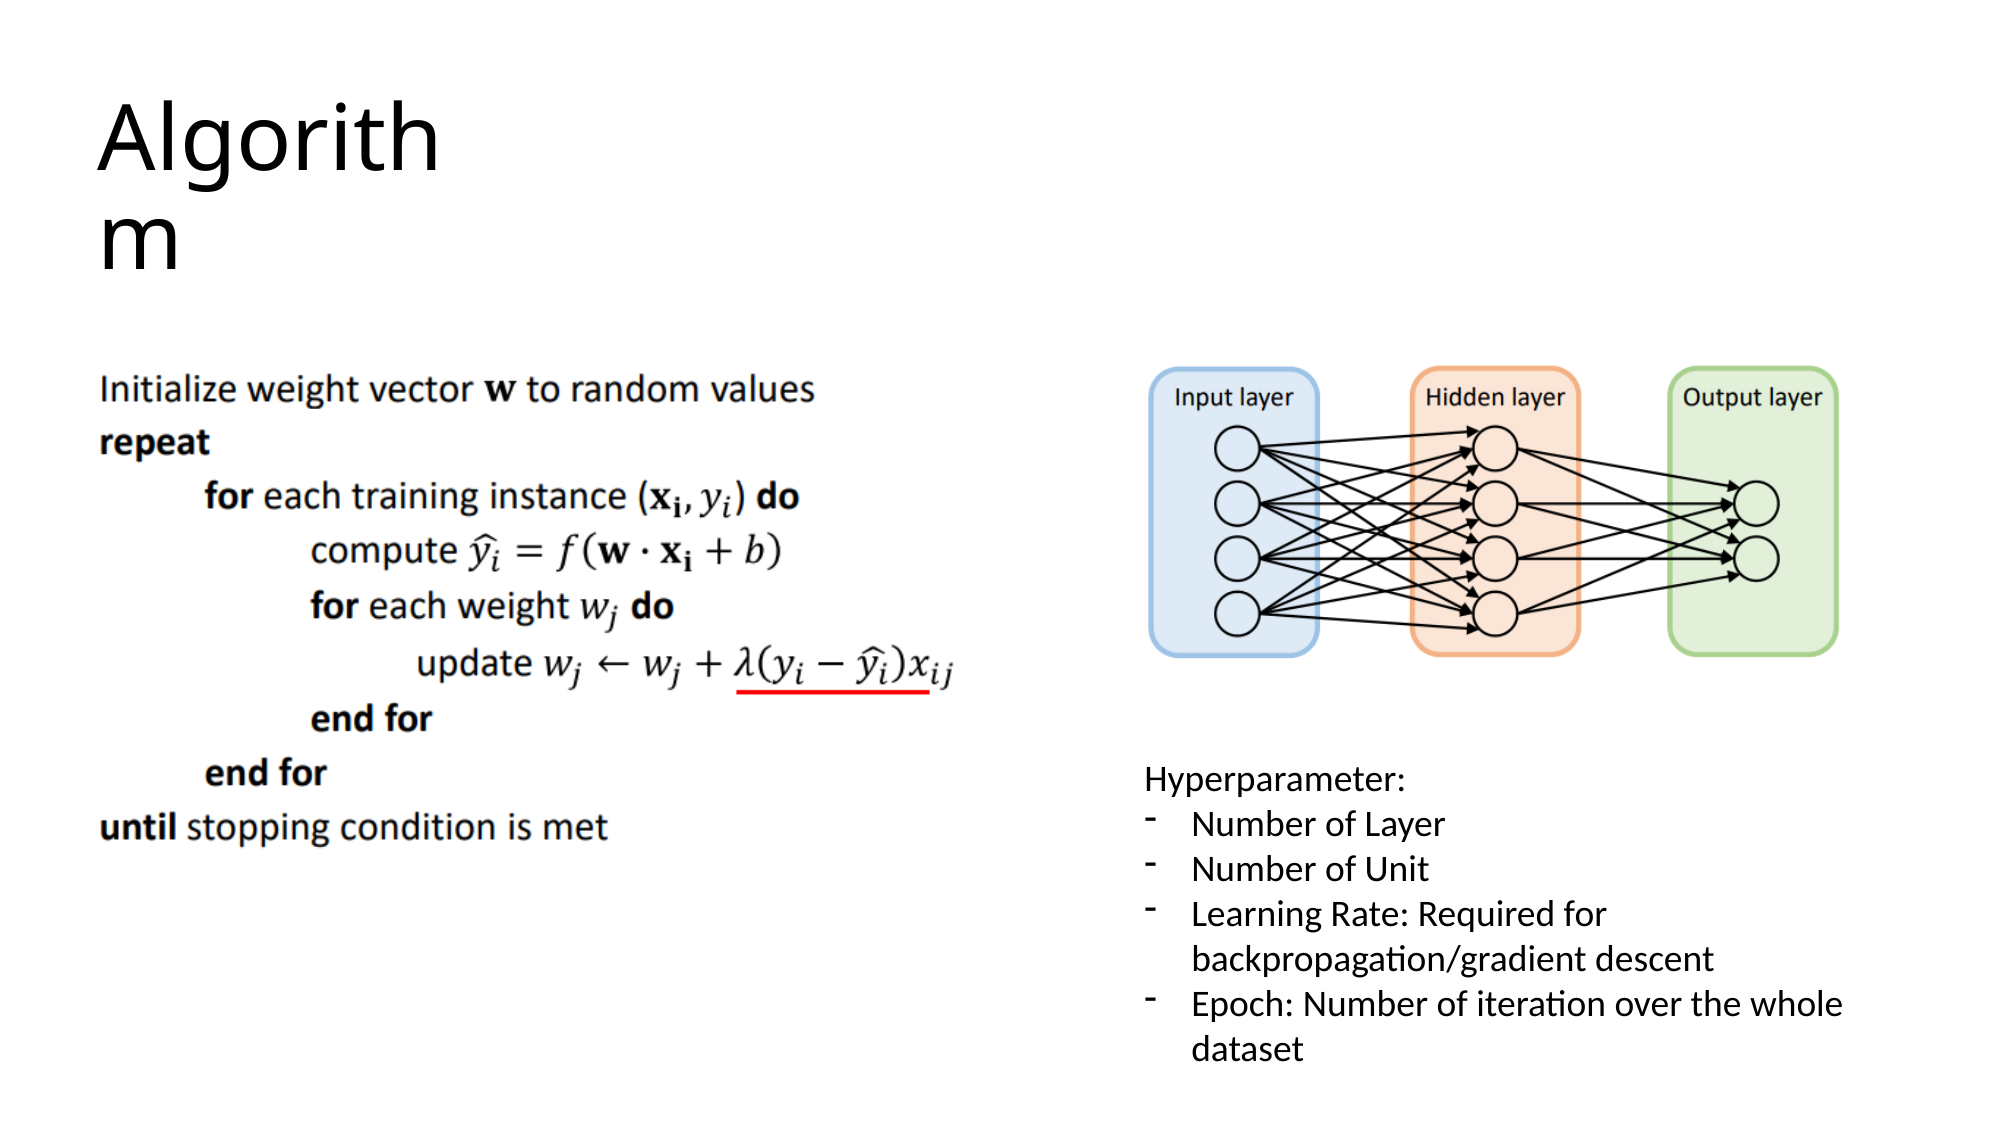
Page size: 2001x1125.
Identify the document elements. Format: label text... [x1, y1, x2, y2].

text_box Hyperparameter: Number of Layer Number of Unit Learning Rate: Required for backpropagation/gradient descent Epoch: Number of iteration over the whole dataset [1129, 746, 1914, 1077]
picture [54, 355, 1000, 882]
picture [1129, 355, 1865, 696]
title Algorithm [82, 81, 498, 299]
